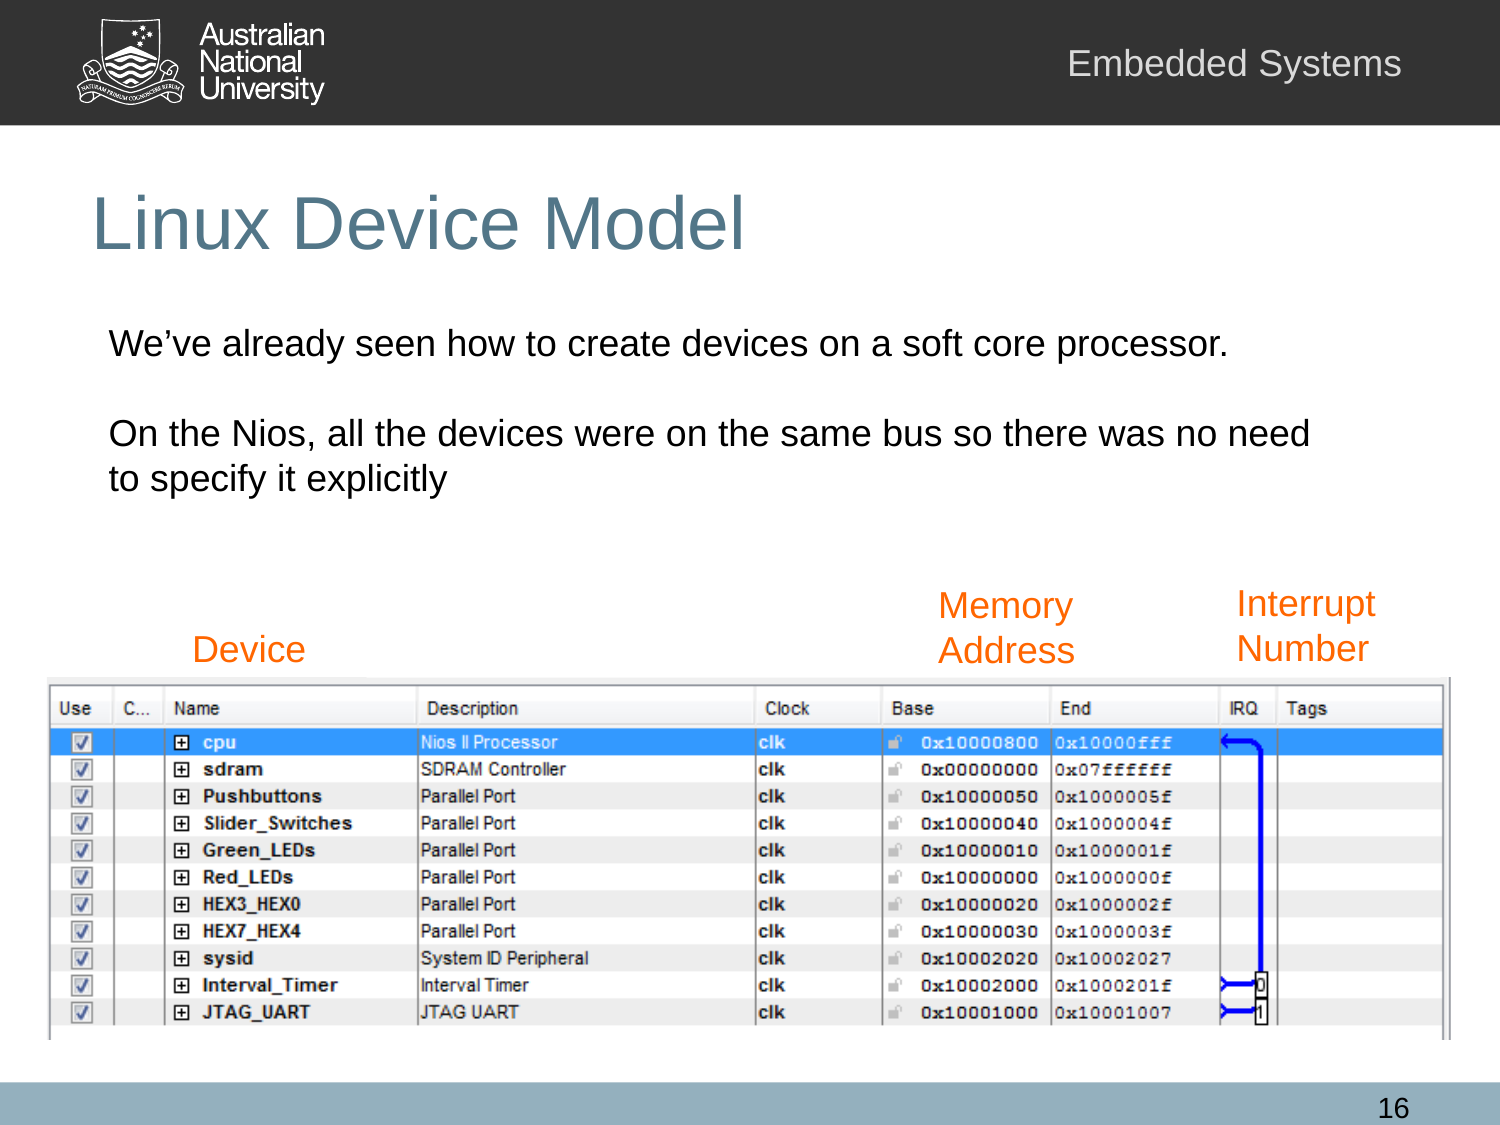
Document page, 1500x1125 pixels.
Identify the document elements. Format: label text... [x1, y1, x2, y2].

text_box Interrupt Number [1221, 572, 1487, 677]
text_box Memory Address [923, 573, 1157, 675]
title Linux Device Model [76, 125, 1428, 314]
text_box We’ve already seen how to create devices on a soft core processor. On the Nios, all the devices were on the same bus so there was no need to specify it explicitly [93, 311, 1352, 506]
picture [46, 677, 1451, 1040]
text_box Device [177, 617, 322, 675]
slide_number 16 [1328, 1082, 1426, 1118]
